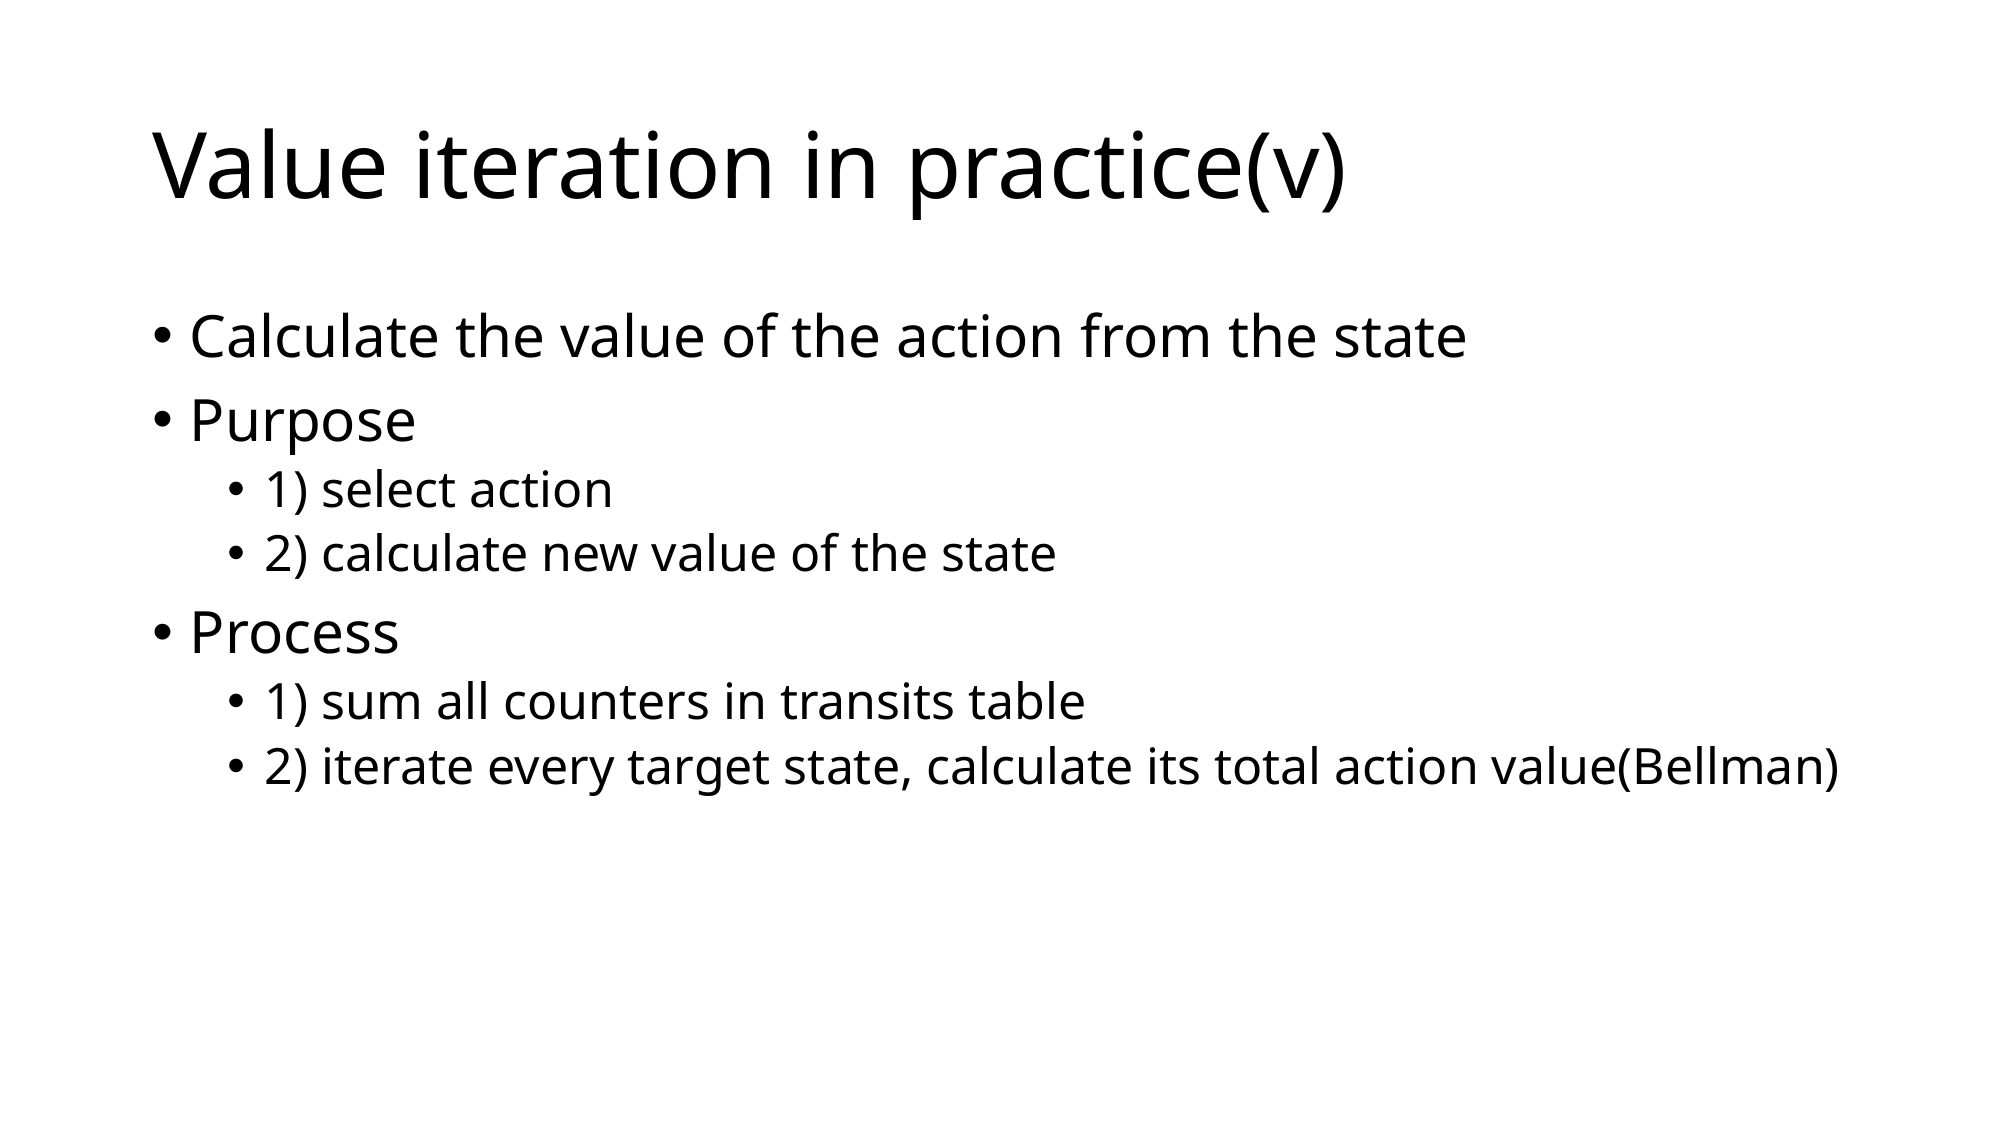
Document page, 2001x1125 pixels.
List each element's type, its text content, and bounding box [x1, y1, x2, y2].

title Value iteration in practice(v) [137, 59, 1863, 278]
list Calculate the value of the action from the state Purpose 1) select action 2) calculate new value of the state Process 1) sum all counters in transits table 2) iterate every target state, calculate its total action value(Bellman) [137, 299, 1863, 1014]
